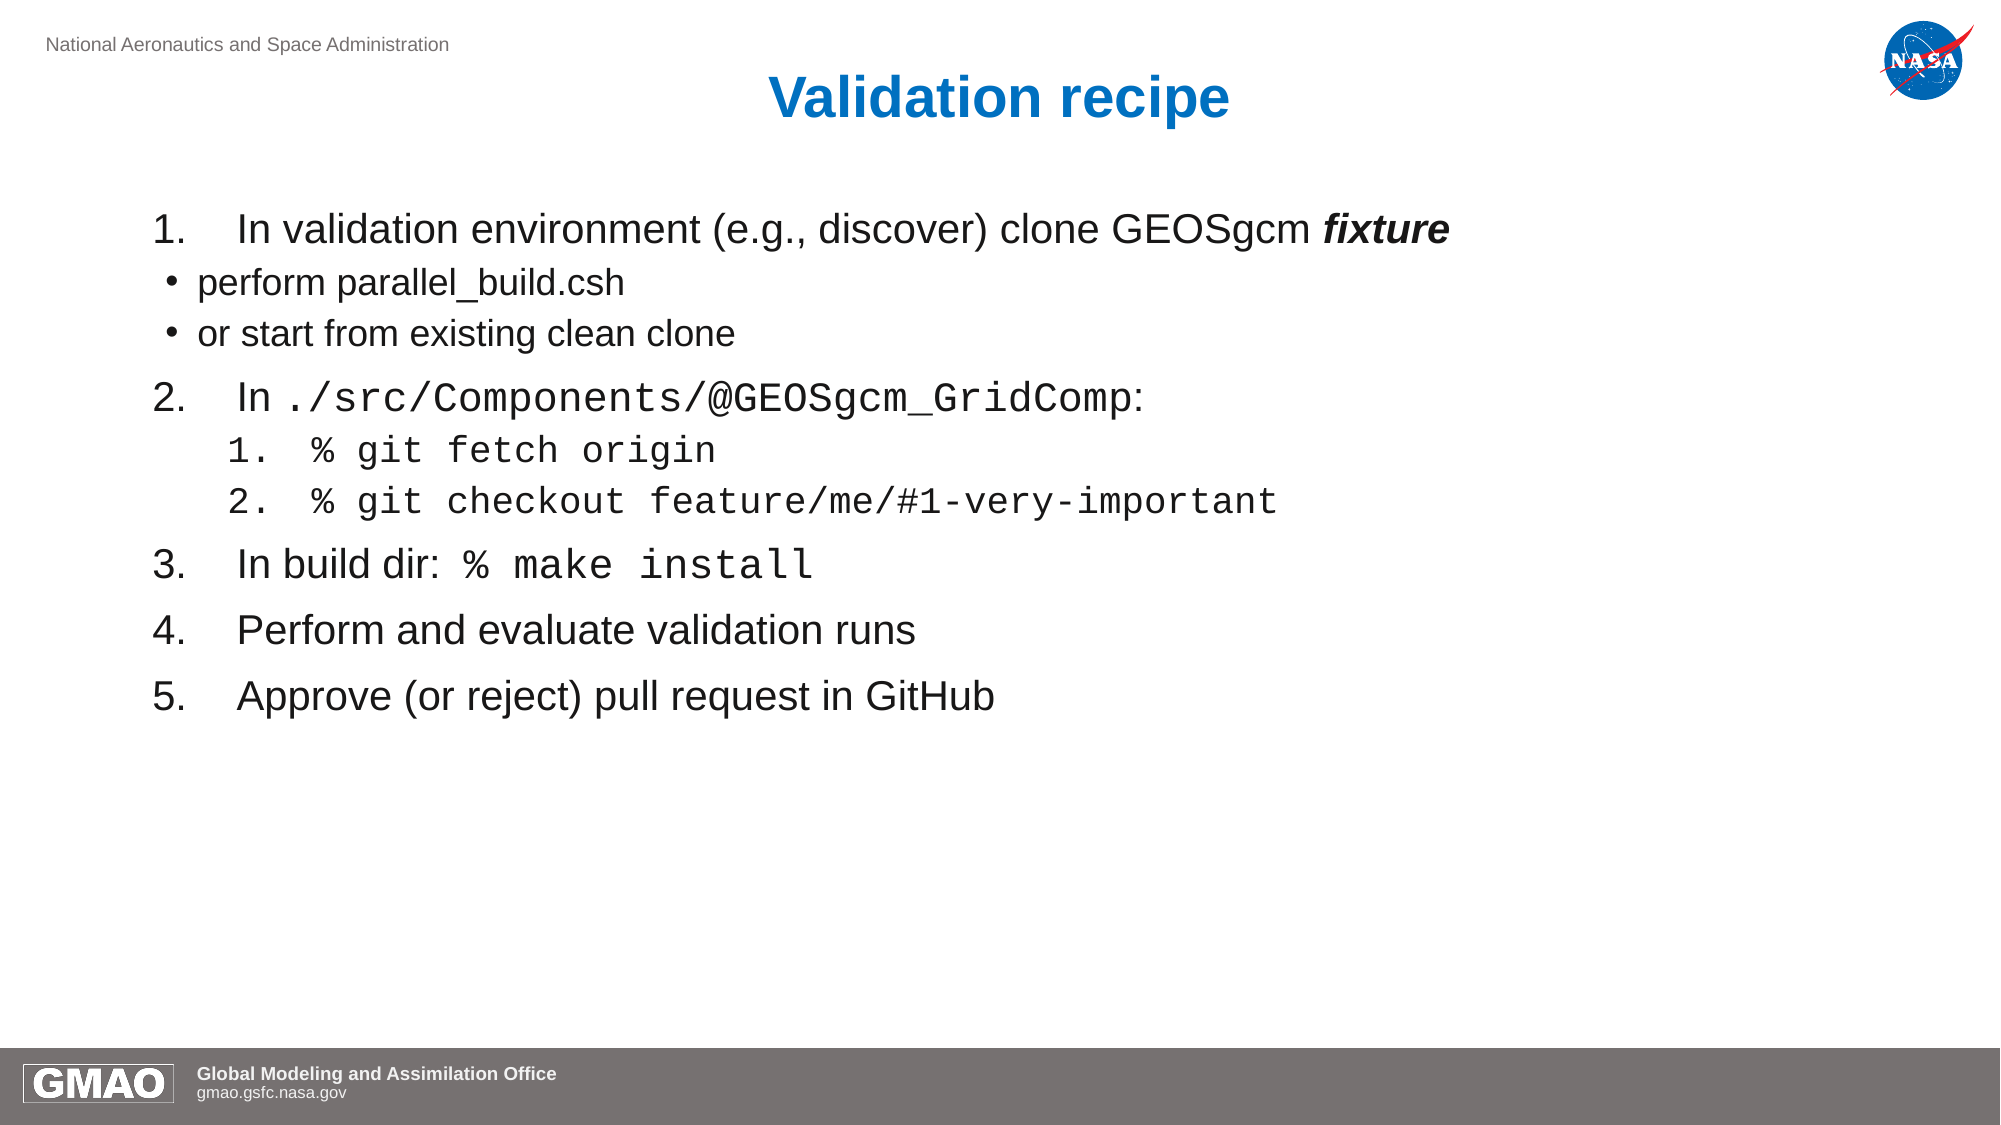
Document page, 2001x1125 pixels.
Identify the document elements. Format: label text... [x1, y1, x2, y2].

title Validation recipe [137, 59, 1863, 160]
picture [23, 1064, 174, 1103]
list In validation environment (e.g., discover) clone GEOSgcm fixture perform parallel_build.csh or start from existing clean clone In ./src/Components/@GEOSgcm_GridComp: % git fetch origin # obtain feature from GitHub % git checkout feature/me/#1-very-important In build dir: % make install Perform and evaluate validation runs Approve (or reject) pull request in GitHub [137, 200, 1863, 1014]
